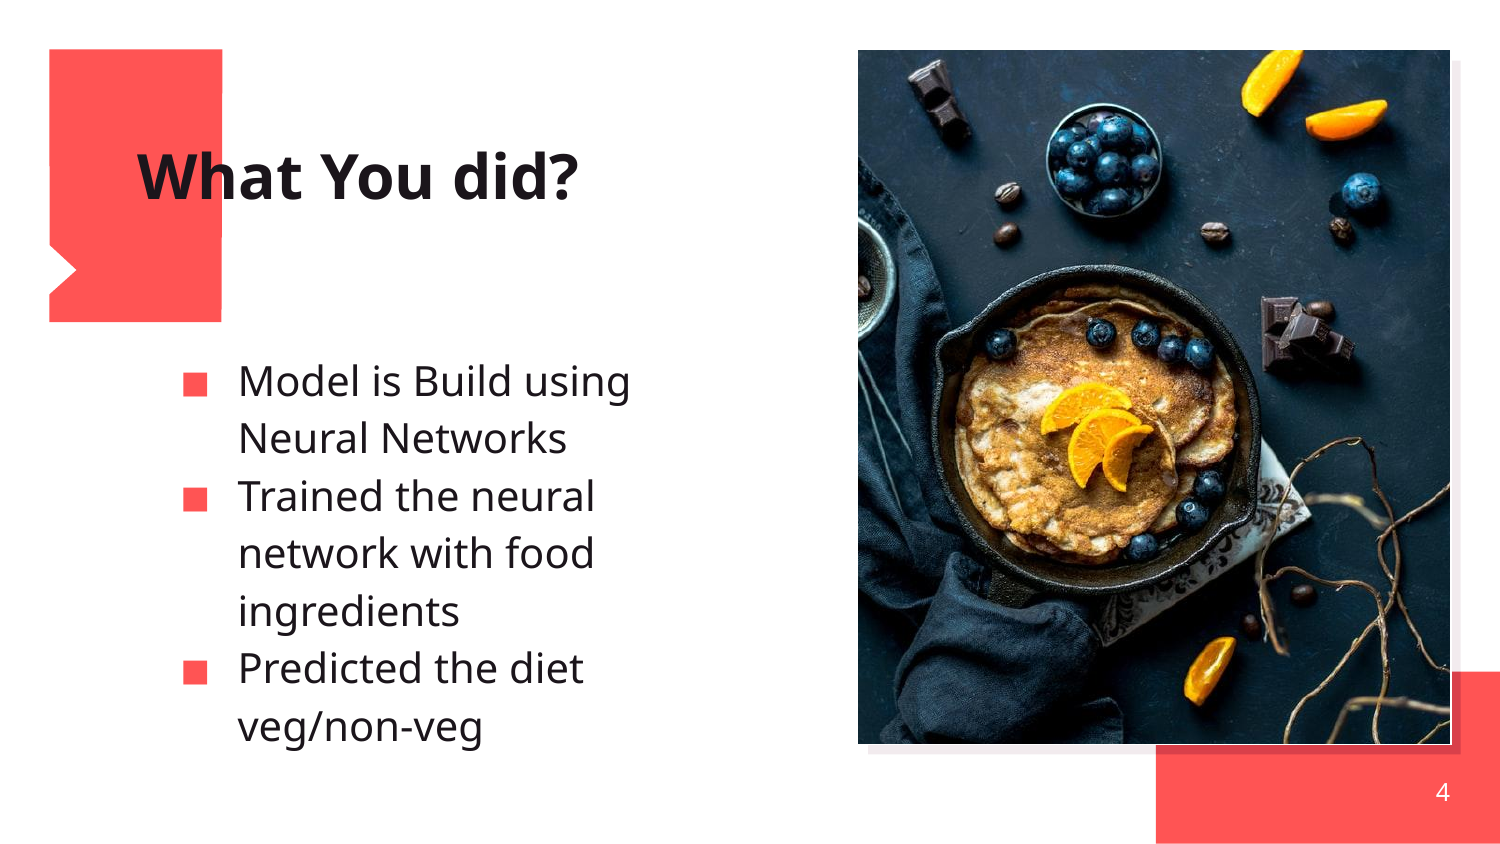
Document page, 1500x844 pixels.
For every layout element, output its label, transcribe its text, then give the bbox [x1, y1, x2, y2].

title What You did? [137, 146, 780, 212]
list Model is Build using Neural Networks Trained the neural network with food ingredients Predicted the diet veg/non-veg [162, 346, 755, 719]
slide_number 4 [1350, 751, 1450, 844]
picture [857, 49, 1451, 744]
